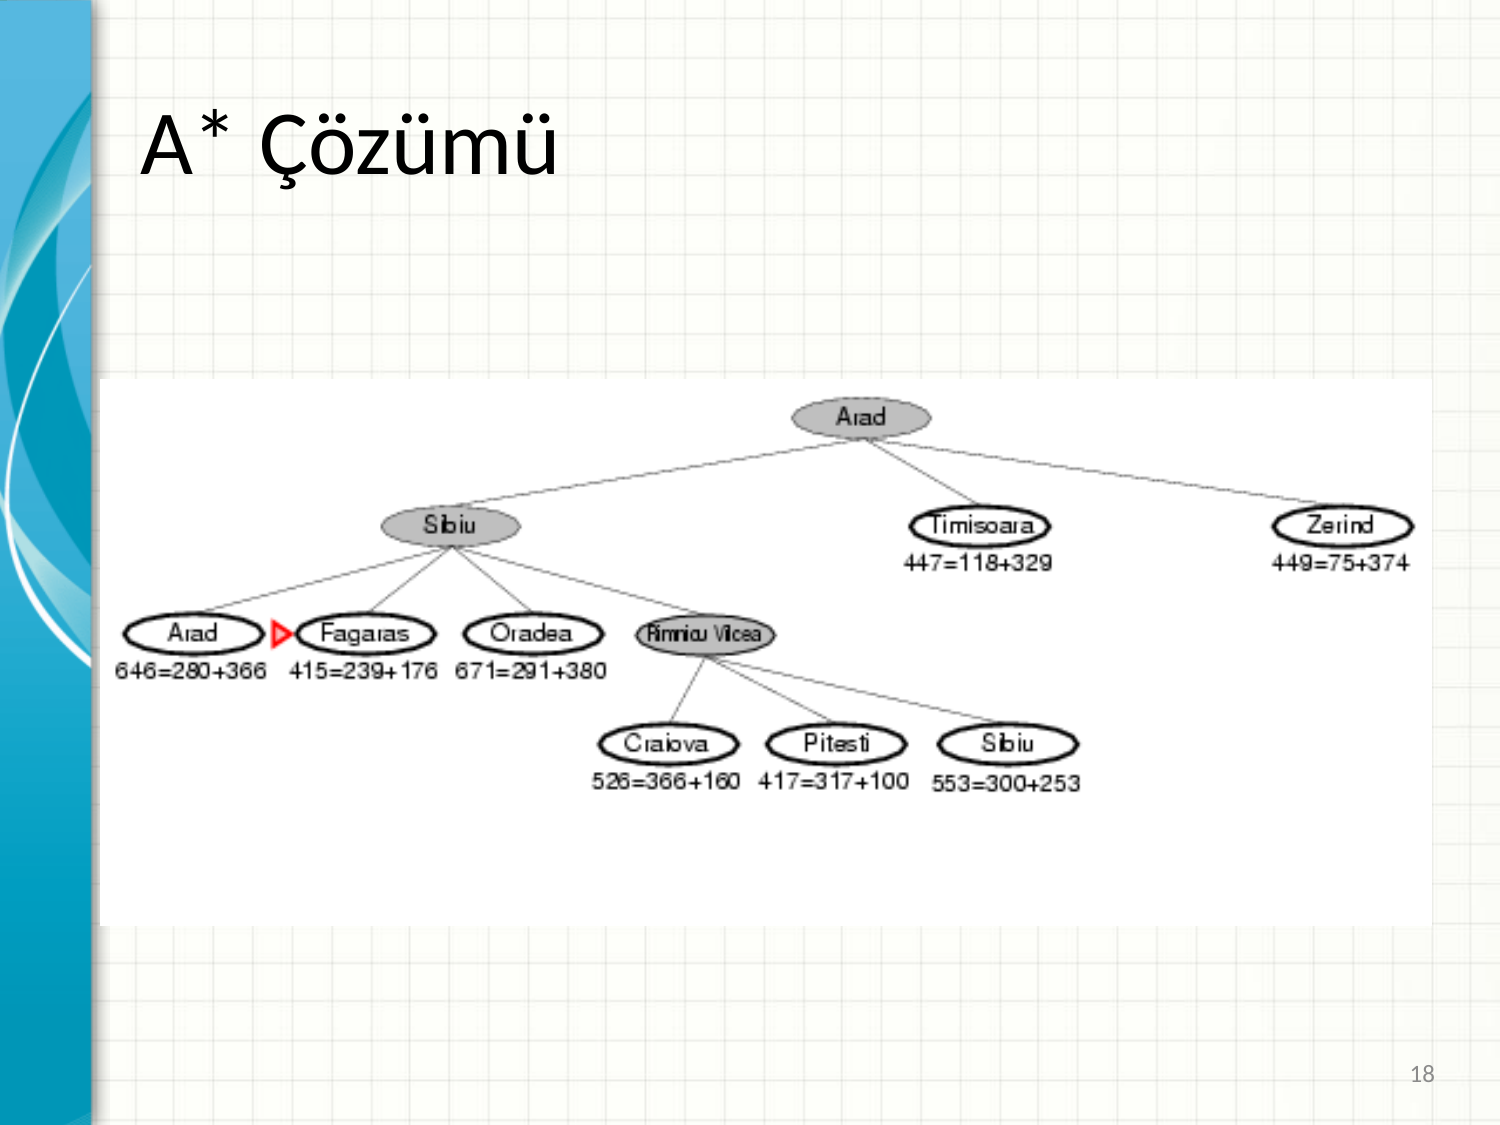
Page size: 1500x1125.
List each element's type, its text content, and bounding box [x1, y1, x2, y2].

picture [0, 0, 1500, 1125]
title A* Çözümü [125, 44, 1450, 232]
slide_number 18 [1100, 1042, 1450, 1103]
